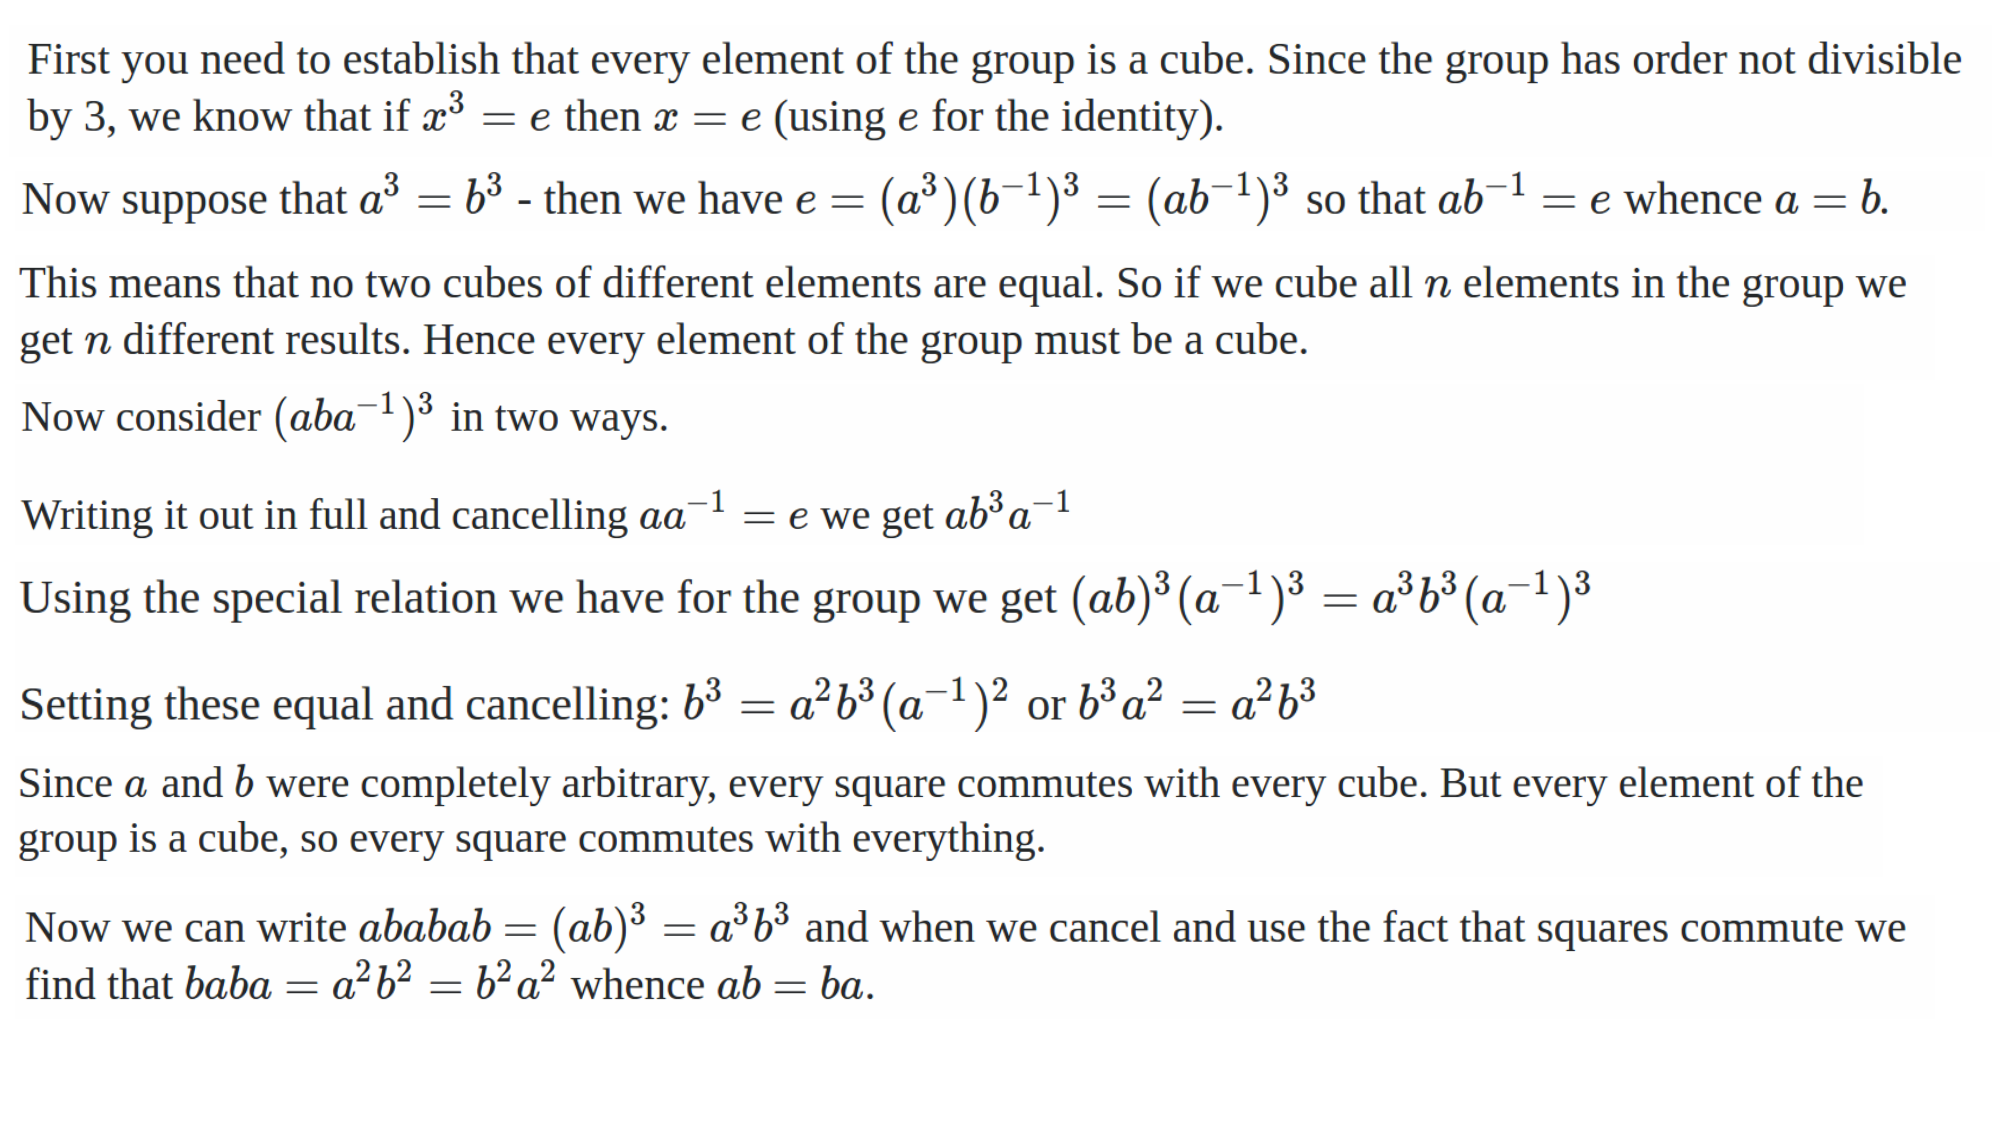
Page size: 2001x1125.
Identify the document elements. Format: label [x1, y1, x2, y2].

picture [15, 384, 1864, 545]
picture [15, 171, 1985, 231]
list [9, 25, 1992, 157]
picture [15, 756, 1883, 877]
picture [15, 255, 1935, 380]
picture [15, 562, 2000, 733]
picture [15, 895, 1935, 1019]
